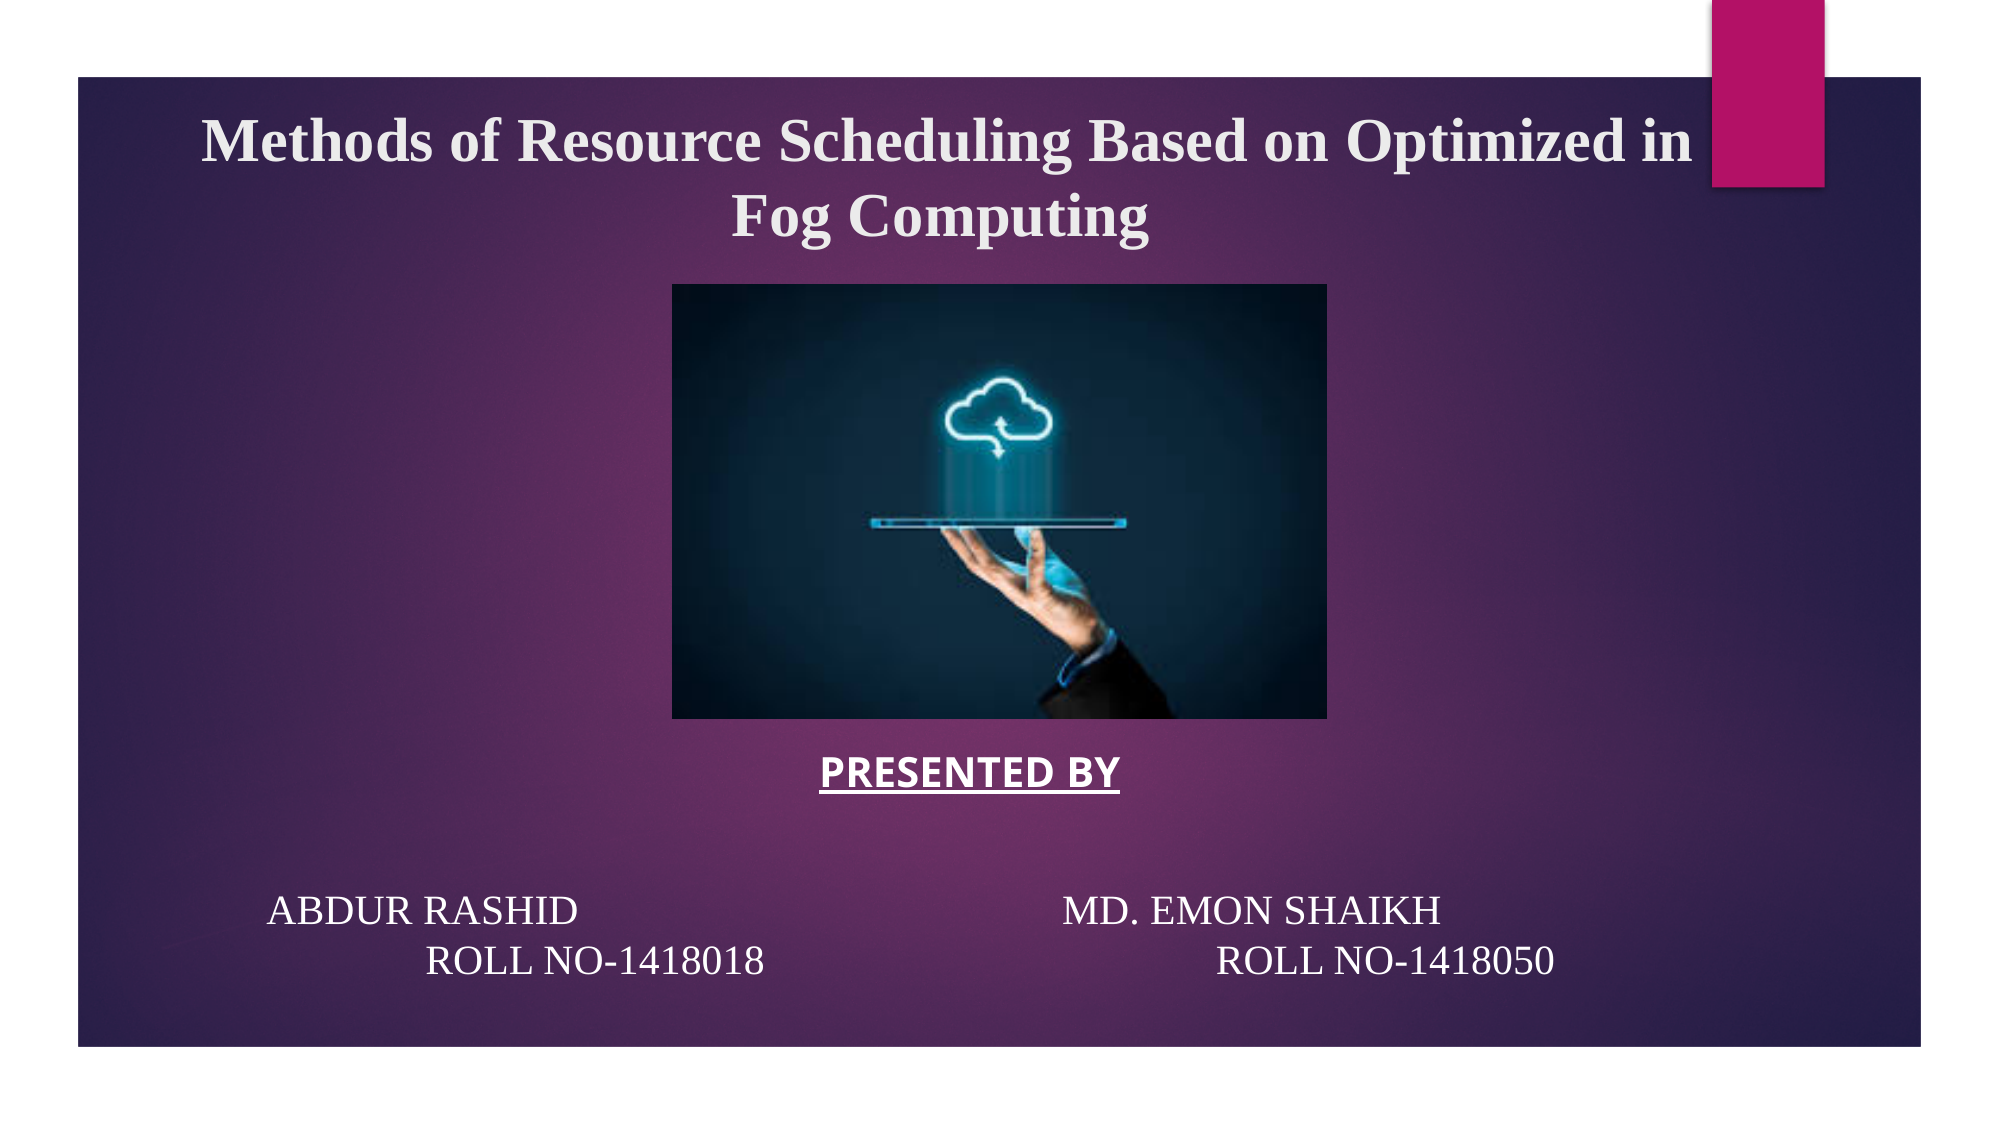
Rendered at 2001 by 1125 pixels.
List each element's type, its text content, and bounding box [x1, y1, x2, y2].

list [672, 283, 1328, 720]
subtitle Presented by Abdur Rashid Md. Emon Shaikh Roll No-1418018 Roll No-1418050 [219, 738, 1720, 999]
title Methods of Resource Scheduling Based on Optimized in Fog Computing [177, 88, 1720, 338]
